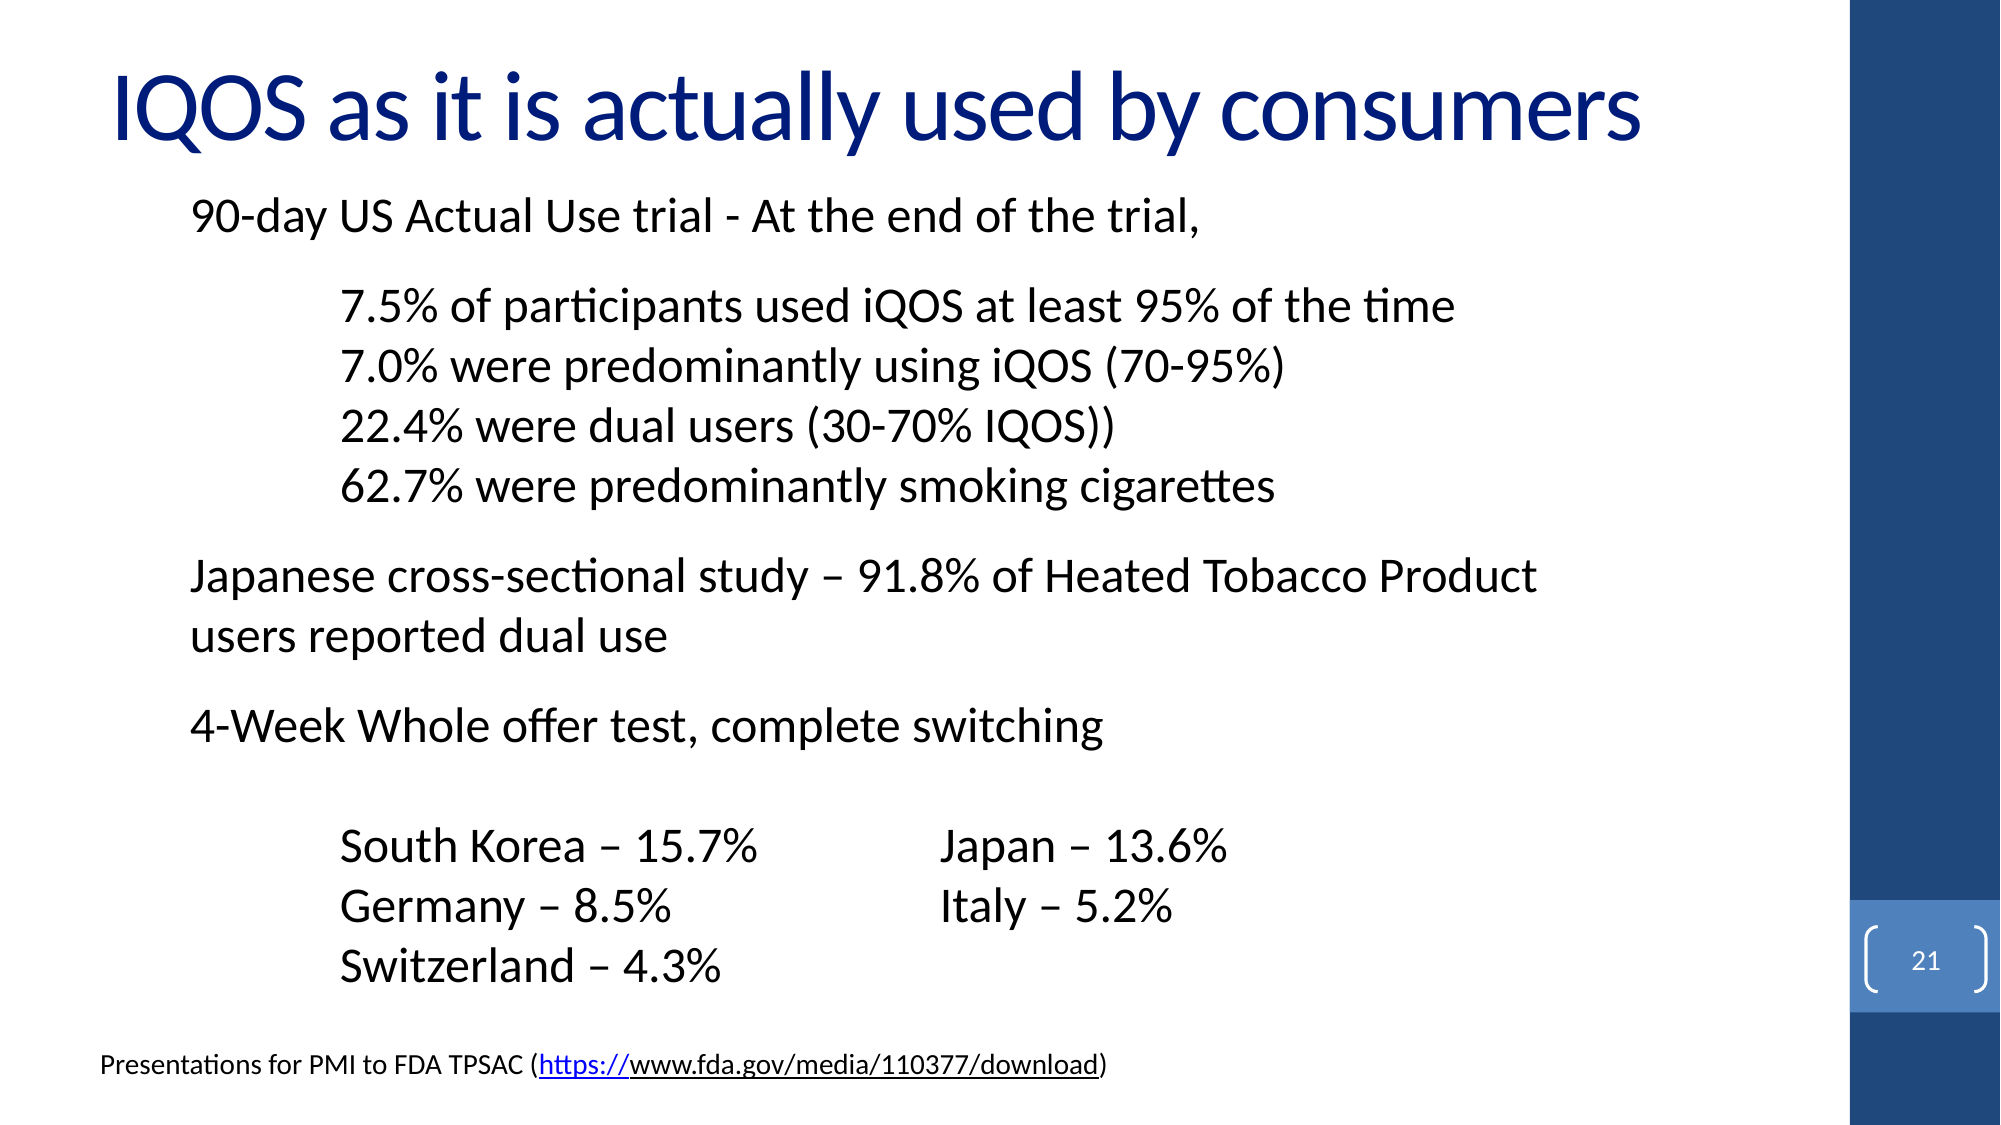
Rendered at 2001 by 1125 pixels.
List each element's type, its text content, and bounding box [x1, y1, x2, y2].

slide_number 21 [1864, 925, 1988, 994]
text_box 90-day US Actual Use trial - At the end of the trial, 7.5% of participants used iQOS at least 95% of the time 7.0% were predominantly using iQOS (70-95%) 22.4% were dual users (30-70% IQOS)) 62.7% were predominantly smoking cigarettes Japanese cross-sectional study – 91.8% of Heated Tobacco Product users reported dual use 4-Week Whole offer test, complete switching South Korea – 15.7% Japan – 13.6% Germany – 8.5% Italy – 5.2% Switzerland – 4.3% [175, 174, 1669, 1000]
title IQOS as it is actually used by consumers [94, 37, 1704, 163]
text_box Presentations for PMI to FDA TPSAC (https://www.fda.gov/media/110377/download) [85, 1038, 1123, 1088]
